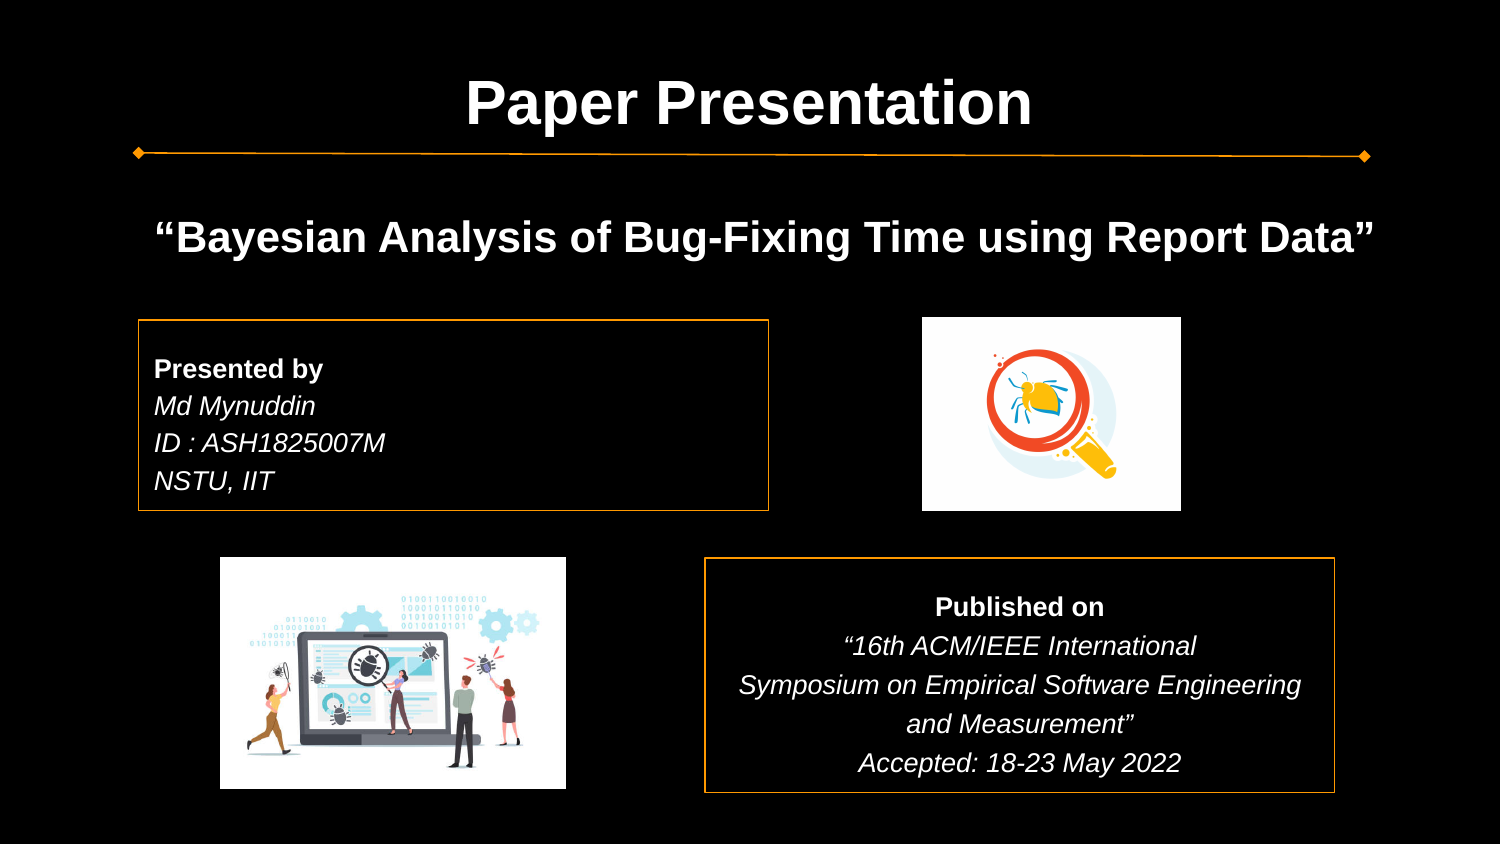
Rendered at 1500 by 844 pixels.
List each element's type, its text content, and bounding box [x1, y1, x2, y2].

text_box Paper Presentation [50, 47, 1450, 152]
text_box Published on “16th ACM/IEEE International Symposium on Empirical Software Engineering and Measurement” Accepted: 18-23 May 2022 [704, 557, 1335, 793]
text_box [138, 152, 1365, 157]
text_box Presented by Md Mynuddin ID : ASH1825007M NSTU, IIT [138, 320, 769, 511]
text_box “Bayesian Analysis of Bug-Fixing Time using Report Data” [138, 193, 1443, 276]
picture [219, 557, 567, 789]
picture [922, 316, 1181, 511]
